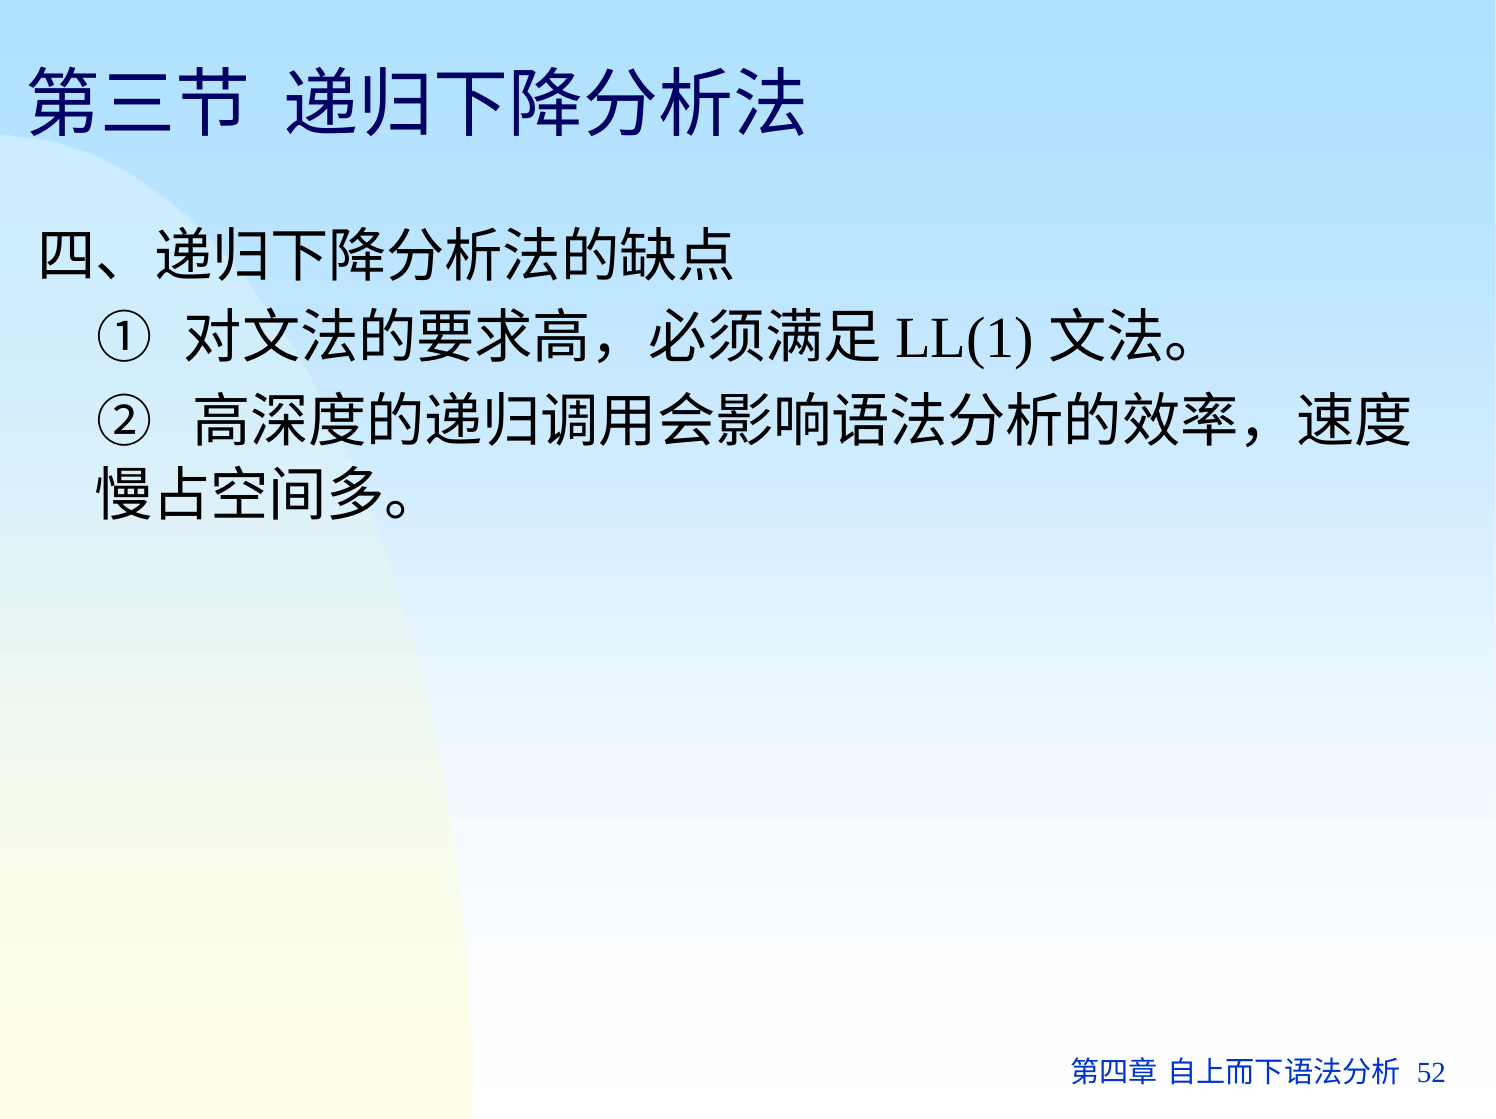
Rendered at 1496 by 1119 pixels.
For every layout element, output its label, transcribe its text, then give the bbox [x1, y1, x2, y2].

picture [0, 0, 1496, 1119]
text_box 四、递归下降分析法的缺点 对文法的要求高，必须满足LL(1)文法。 高深度的递归调用会影响语法分析的效率，速度慢占空间多。 [35, 206, 1469, 527]
title 第三节 递归下降分析法 [23, 53, 834, 243]
slide_number 第四章 自上而下语法分析 52 [1068, 1054, 1457, 1119]
